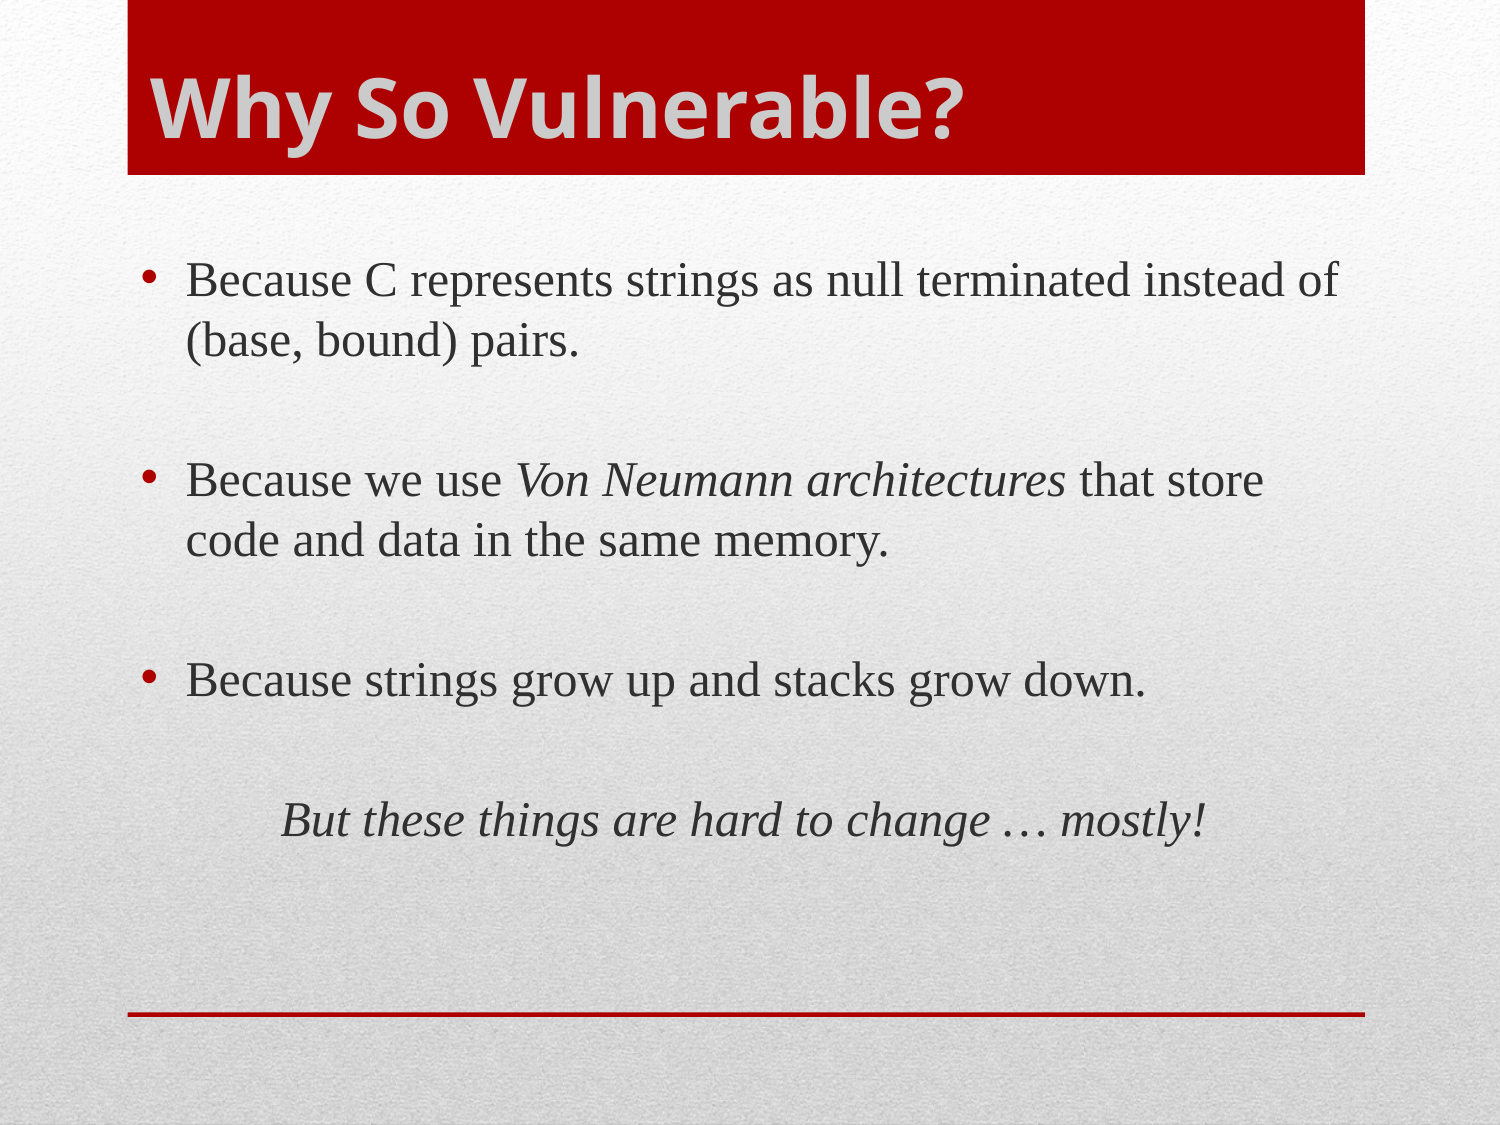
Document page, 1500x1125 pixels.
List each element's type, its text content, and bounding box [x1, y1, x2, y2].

list Because C represents strings as null terminated instead of (base, bound) pairs. Because we use Von Neumann architectures that store code and data in the same memory. Because strings grow up and stacks grow down. But these things are hard to change … mostly! [125, 200, 1363, 963]
title Why So Vulnerable? [135, 0, 1248, 163]
